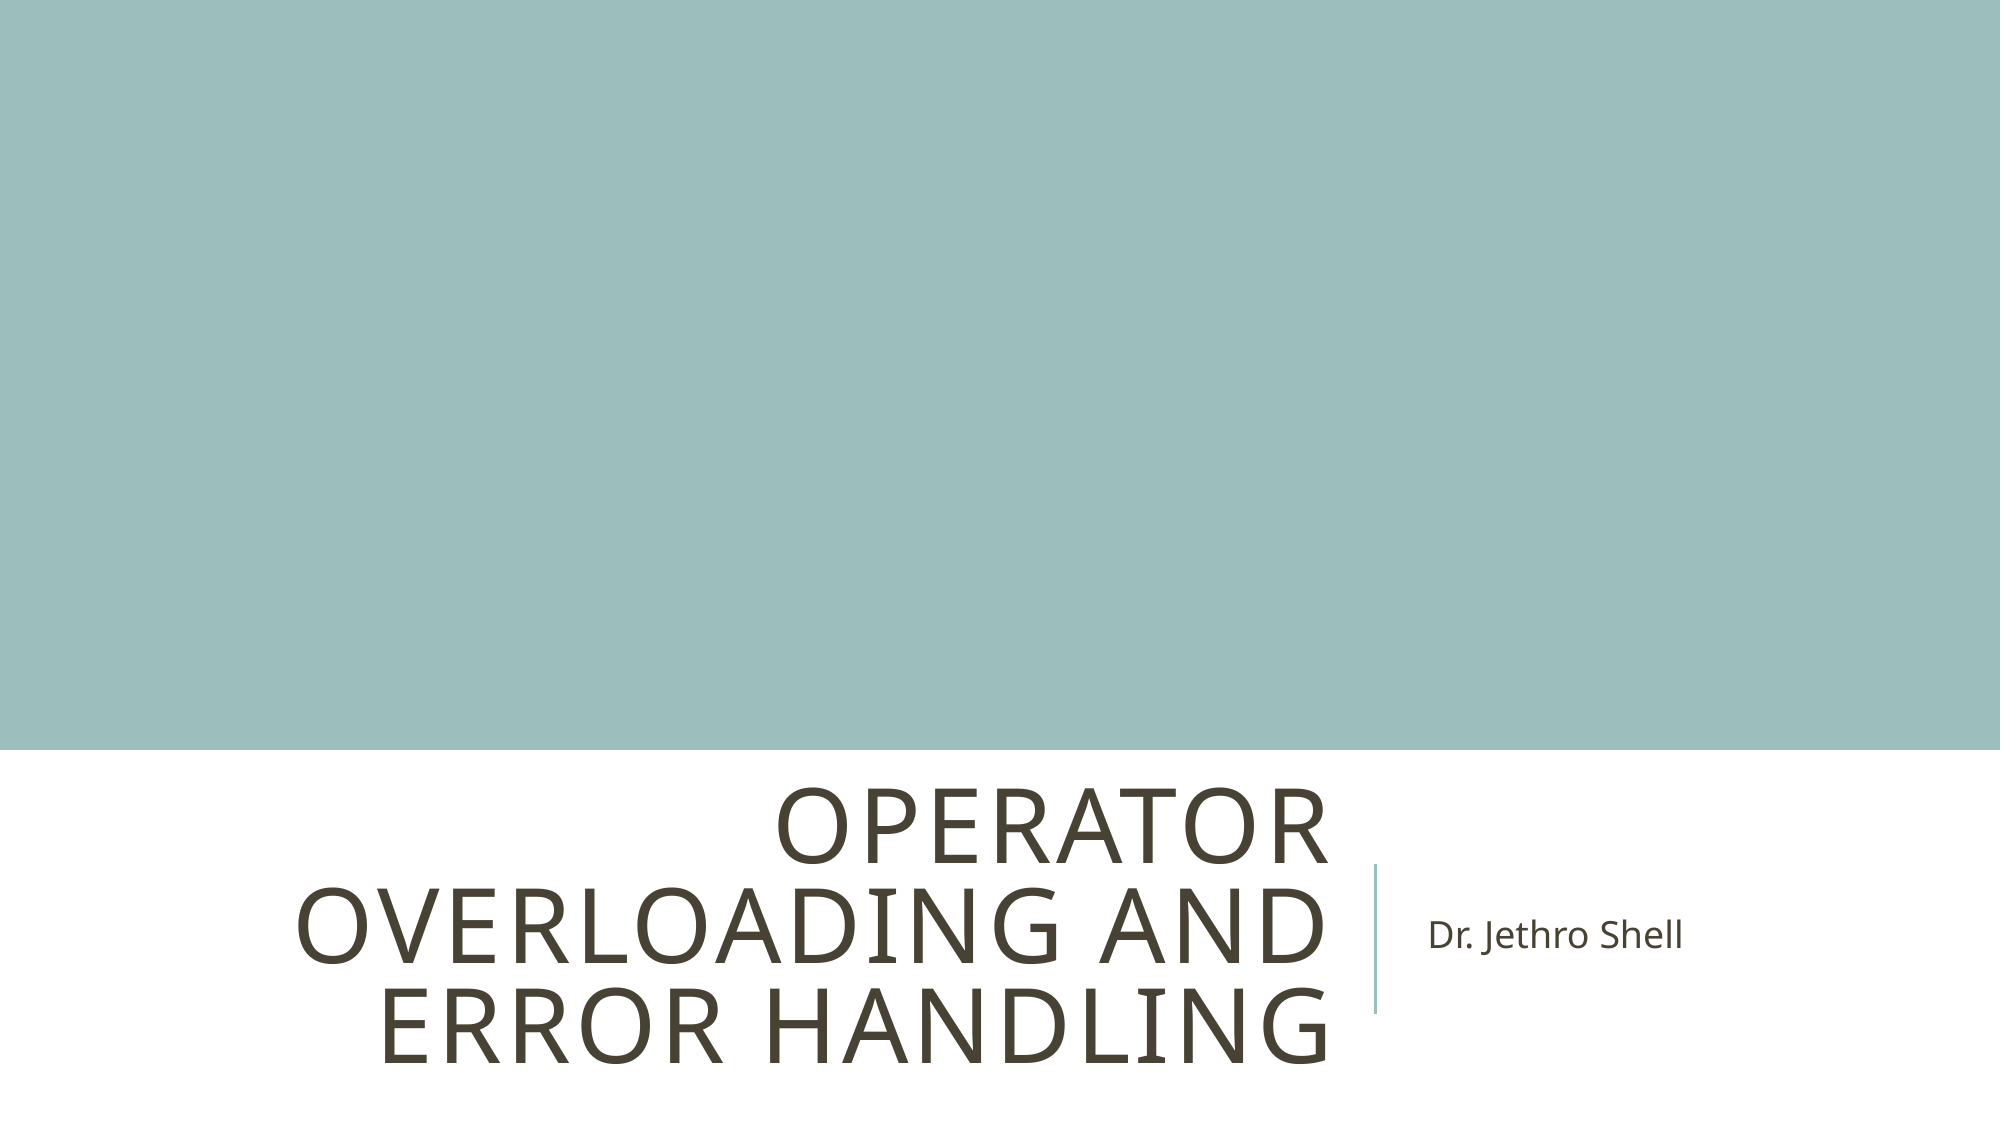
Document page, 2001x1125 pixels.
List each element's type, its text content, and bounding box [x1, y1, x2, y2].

subtitle Dr. Jethro Shell [1412, 813, 1938, 1054]
title Operator overloading and error handling [75, 813, 1350, 1054]
